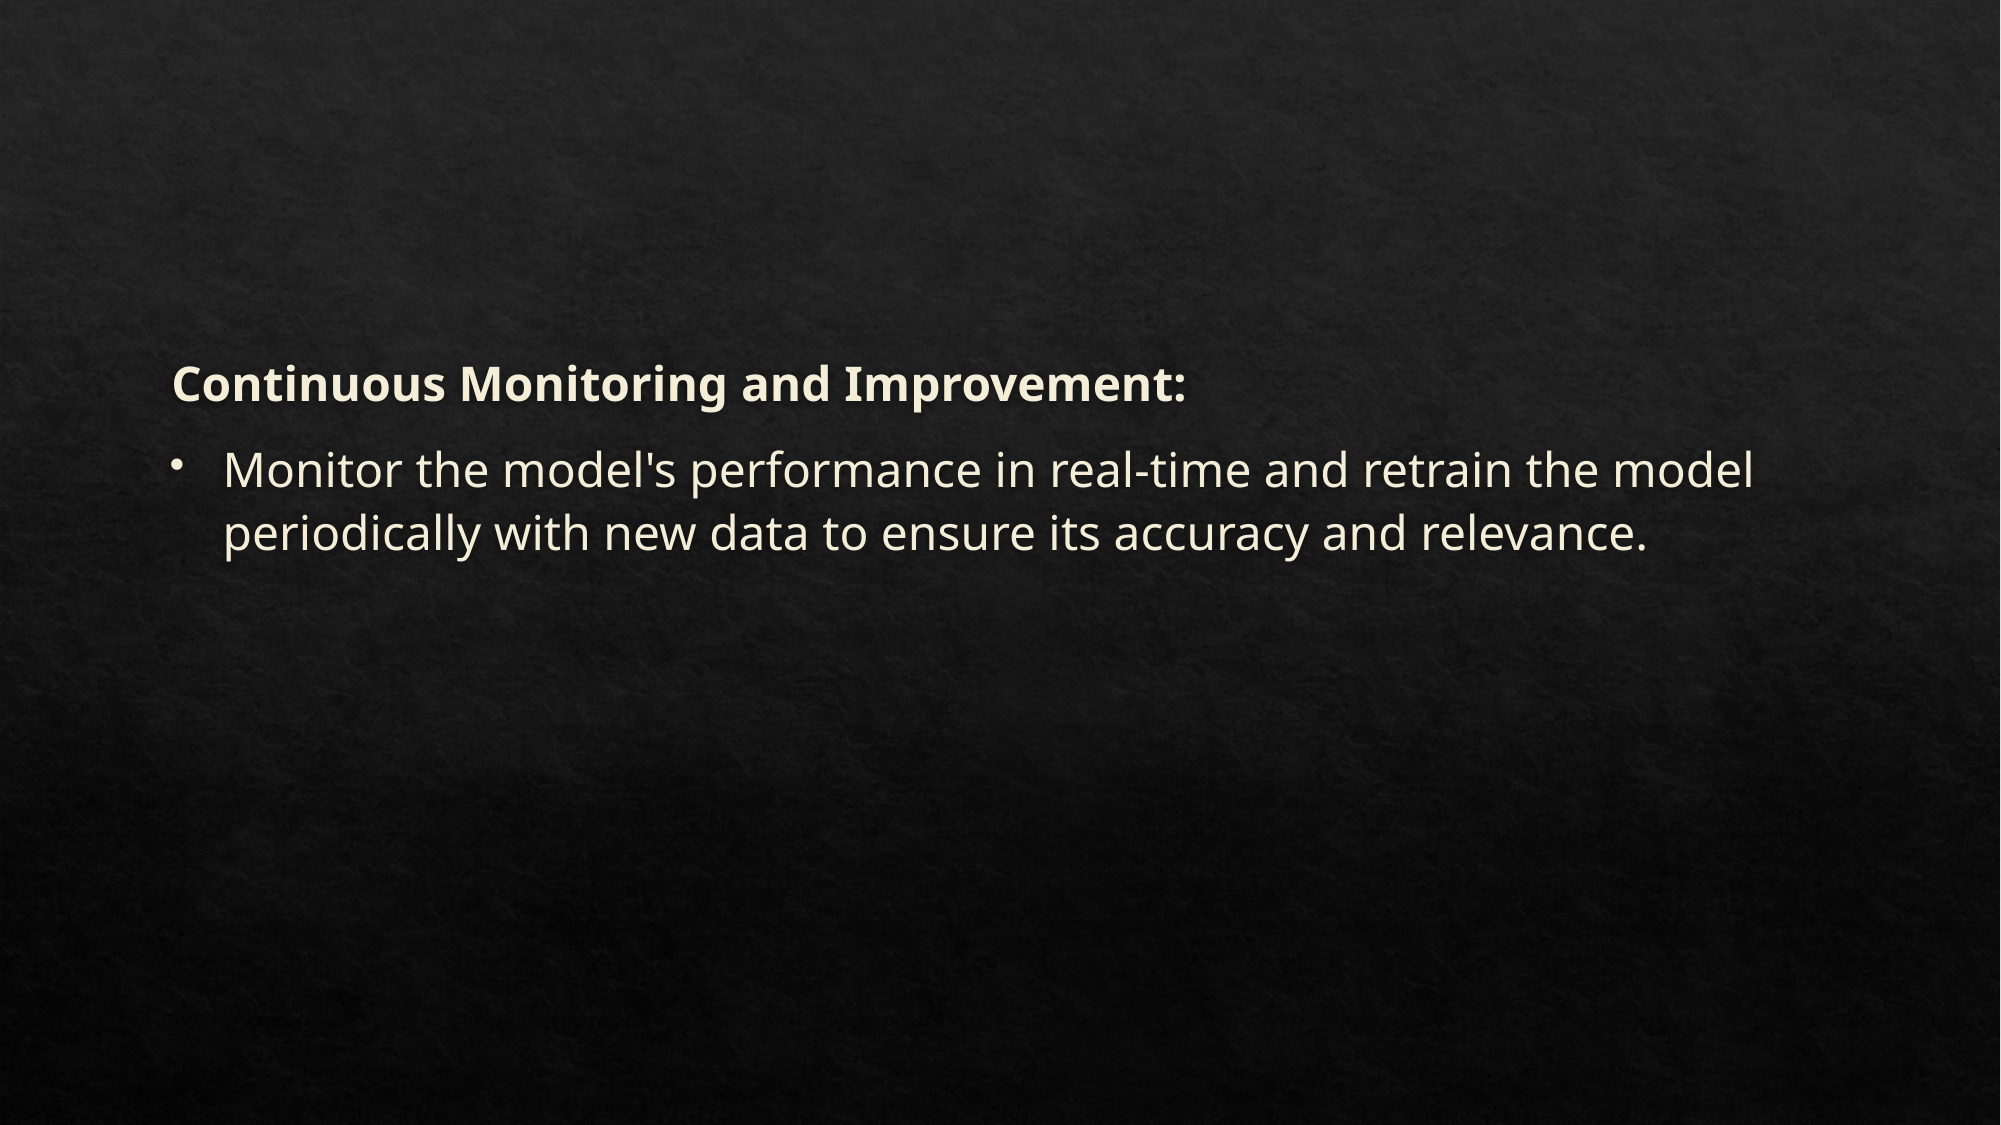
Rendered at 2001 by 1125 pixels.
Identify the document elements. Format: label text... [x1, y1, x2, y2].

list Continuous Monitoring and Improvement: Monitor the model's performance in real-time and retrain the model periodically with new data to ensure its accuracy and relevance. [150, 340, 1849, 950]
